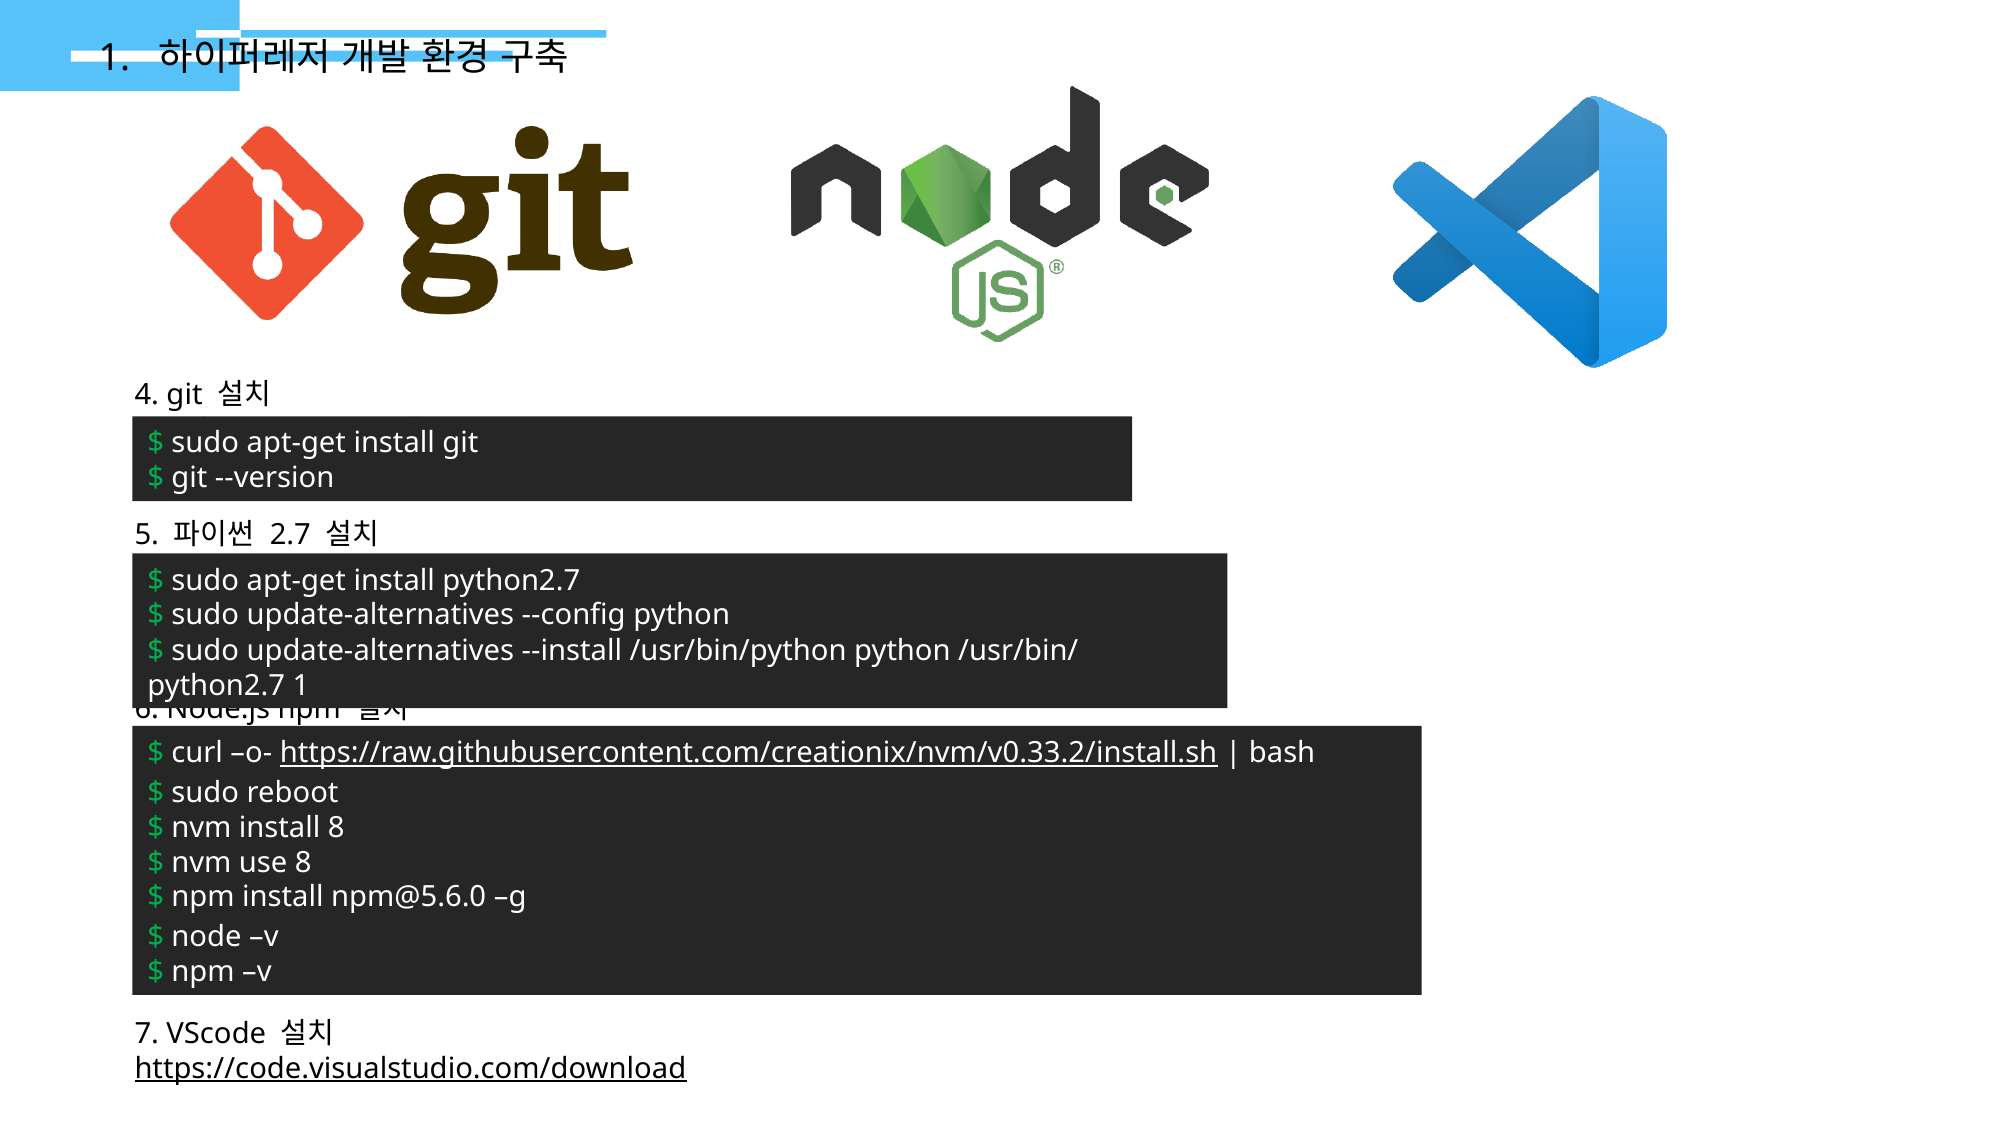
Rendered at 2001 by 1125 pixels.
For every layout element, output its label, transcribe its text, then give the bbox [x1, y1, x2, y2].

text_box $ sudo apt-get install git $ git --version [132, 416, 1133, 502]
picture [791, 86, 1209, 342]
picture [170, 126, 633, 320]
text_box $ curl –o- https://raw.githubusercontent.com/creationix/nvm/v0.33.2/install.sh | bash $ sudo reboot $ nvm install 8 $ nvm use 8 $ npm install npm@5.6.0 –g $ node –v $ npm –v [132, 725, 1422, 995]
picture [1393, 95, 1667, 368]
text_box 4. git 설치 $ sudo apt-get install git $ git –version 5. 파이썬 2.7 설치 $ sudo apt-get install python2.7 $ sudo update-alternatives --config python $ sudo update-alternatives --install /usr/bin/python python /usr/bin/python2.7 1 6. Node.js npm 설치 $ curl –o- https://raw.githubusercontent.com/creationix/nvm/v0.33.2/install.sh | bash $ sudo reboot $ nvm install 8 $ nvm use 8 $ npm install npm@5.6.0 –g $ node –v $ npm –v 7. VScode 설치 https://code.visualstudio.com/download [119, 367, 1752, 1125]
text_box $ sudo apt-get install python2.7 $ sudo update-alternatives --config python $ sudo update-alternatives --install /usr/bin/python python /usr/bin/python2.7 1 [132, 553, 1228, 709]
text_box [0, 0, 607, 92]
